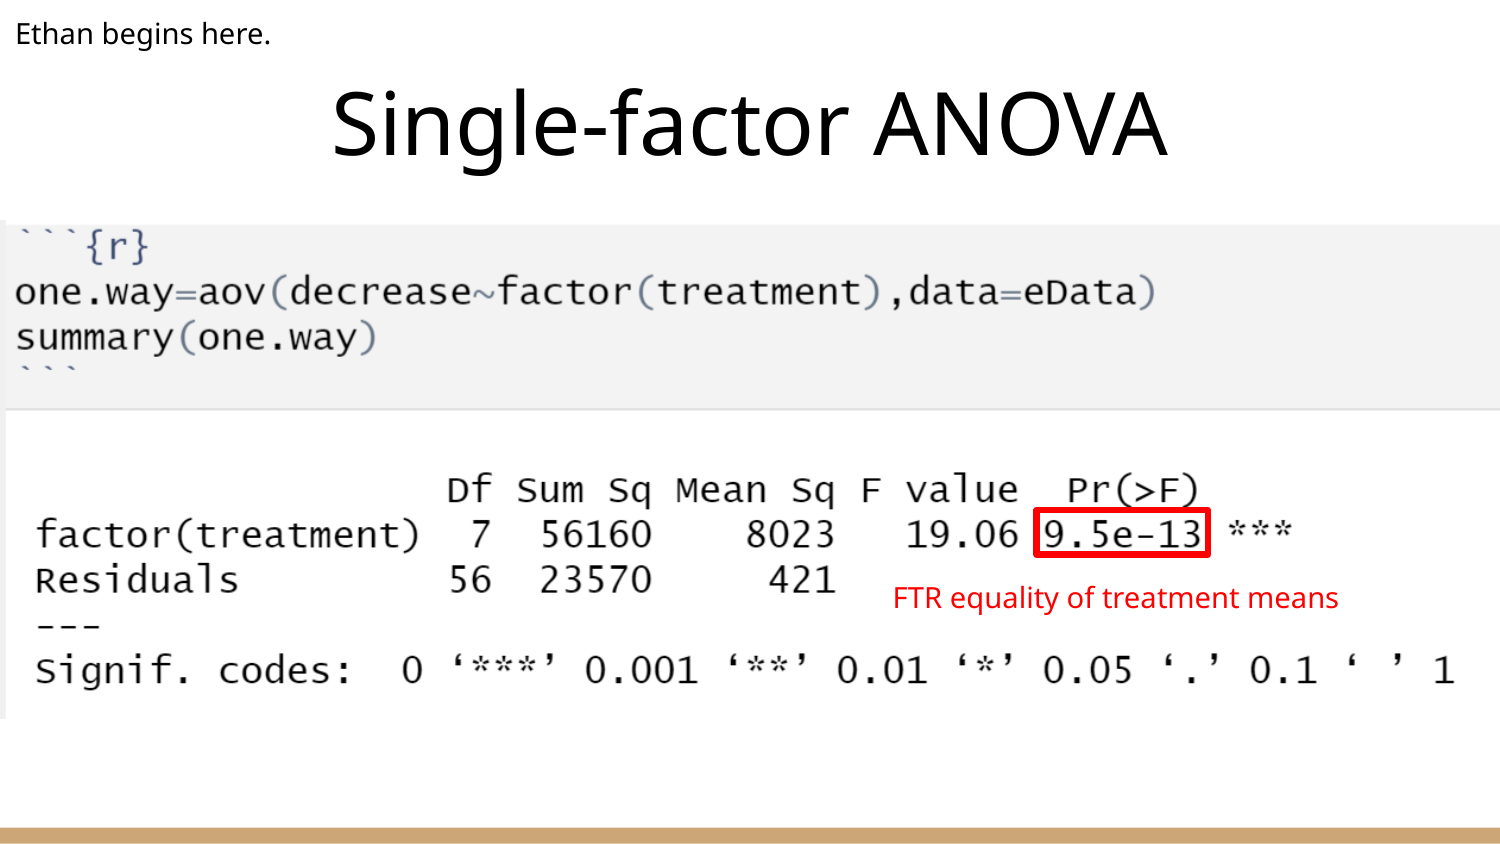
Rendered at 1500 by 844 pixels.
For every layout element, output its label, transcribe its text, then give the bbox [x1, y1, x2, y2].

picture [0, 220, 1500, 719]
text_box Ethan begins here. [0, 0, 327, 65]
title Single-factor ANOVA [51, 51, 1449, 189]
text_box [0, 803, 1190, 844]
